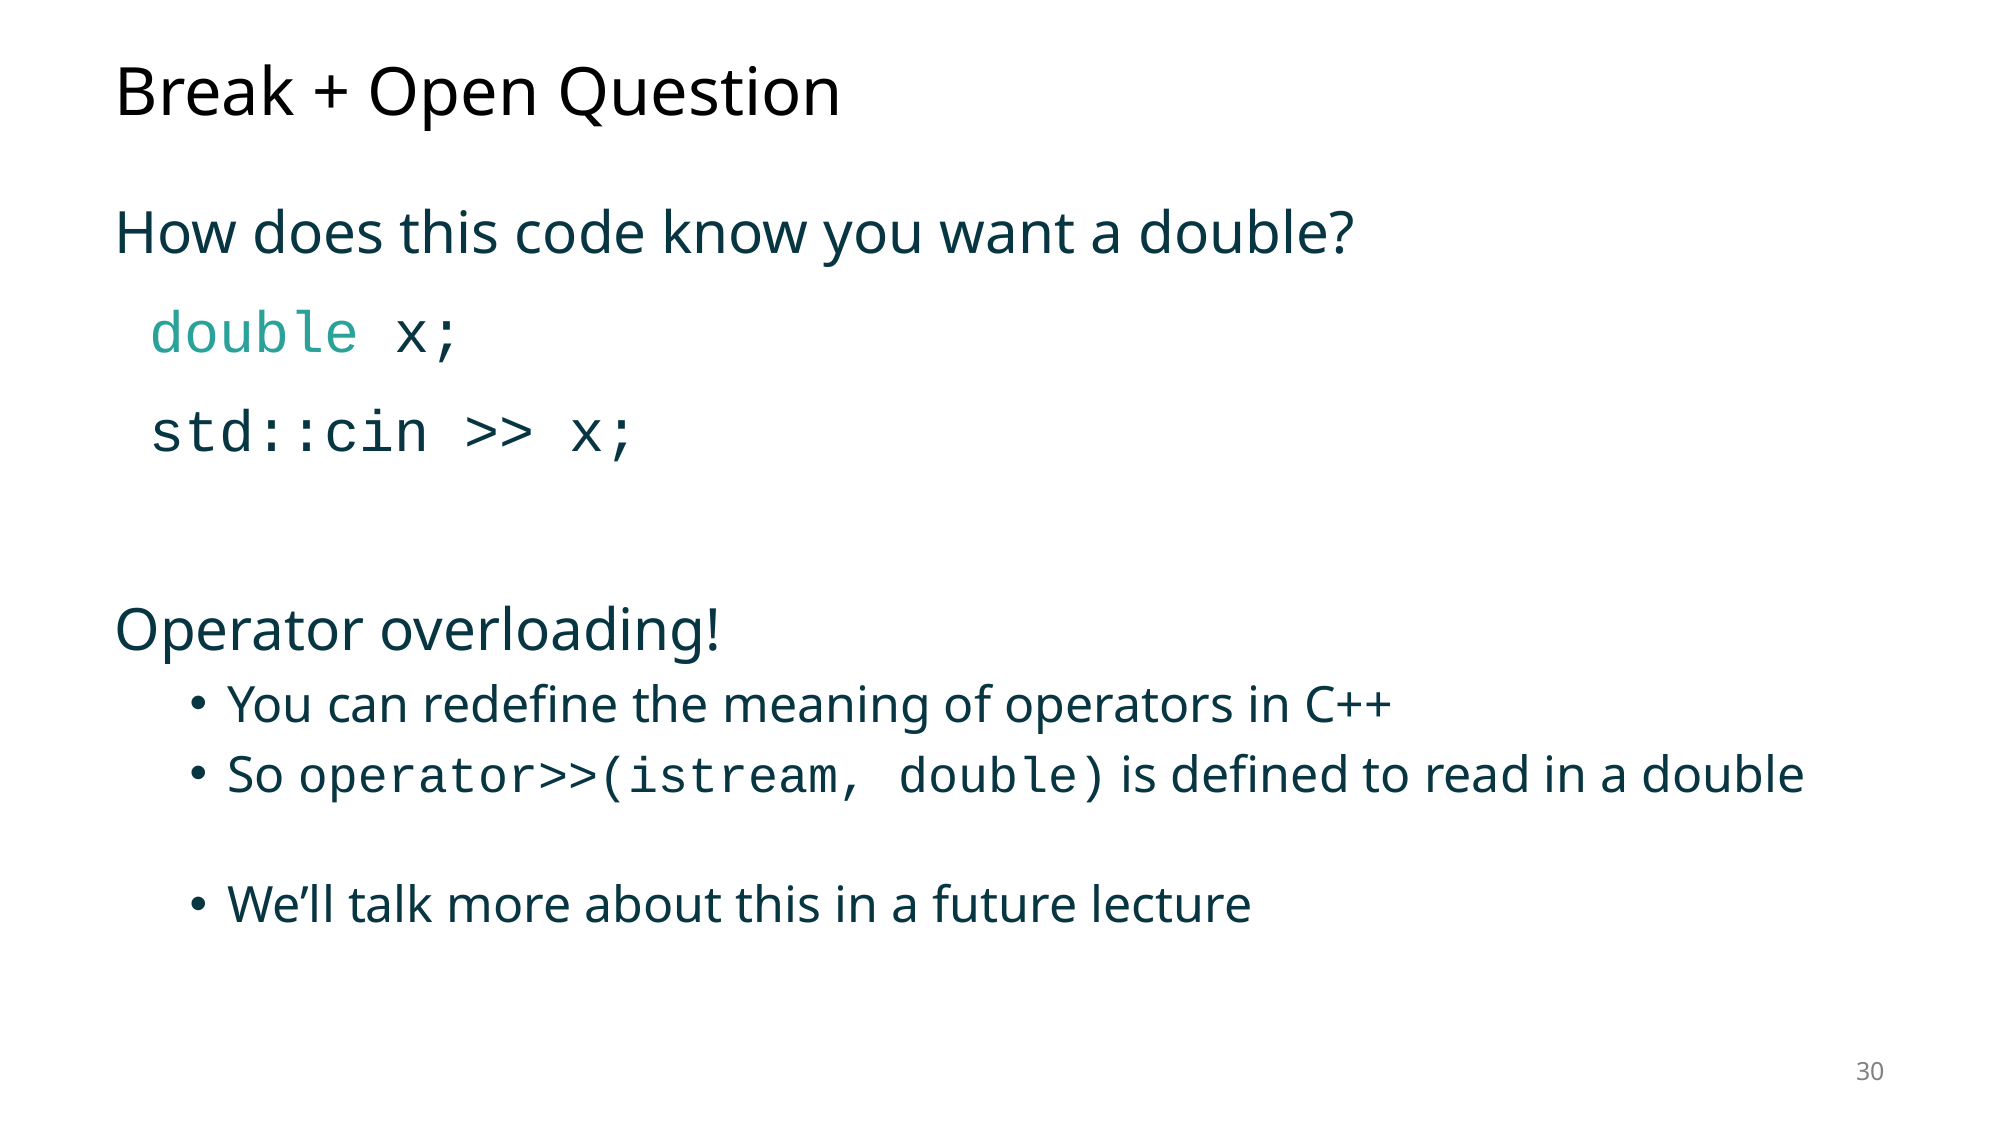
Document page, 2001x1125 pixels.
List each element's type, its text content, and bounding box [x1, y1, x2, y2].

slide_number 30 [1749, 1042, 1900, 1103]
title Break + Open Question [99, 37, 1900, 150]
list How does this code know you want a double? double x; std::cin >> x; Operator overloading! You can redefine the meaning of operators in C++ So operator>>(istream, double) is defined to read in a double We’ll talk more about this in a future lecture [99, 187, 1900, 1013]
